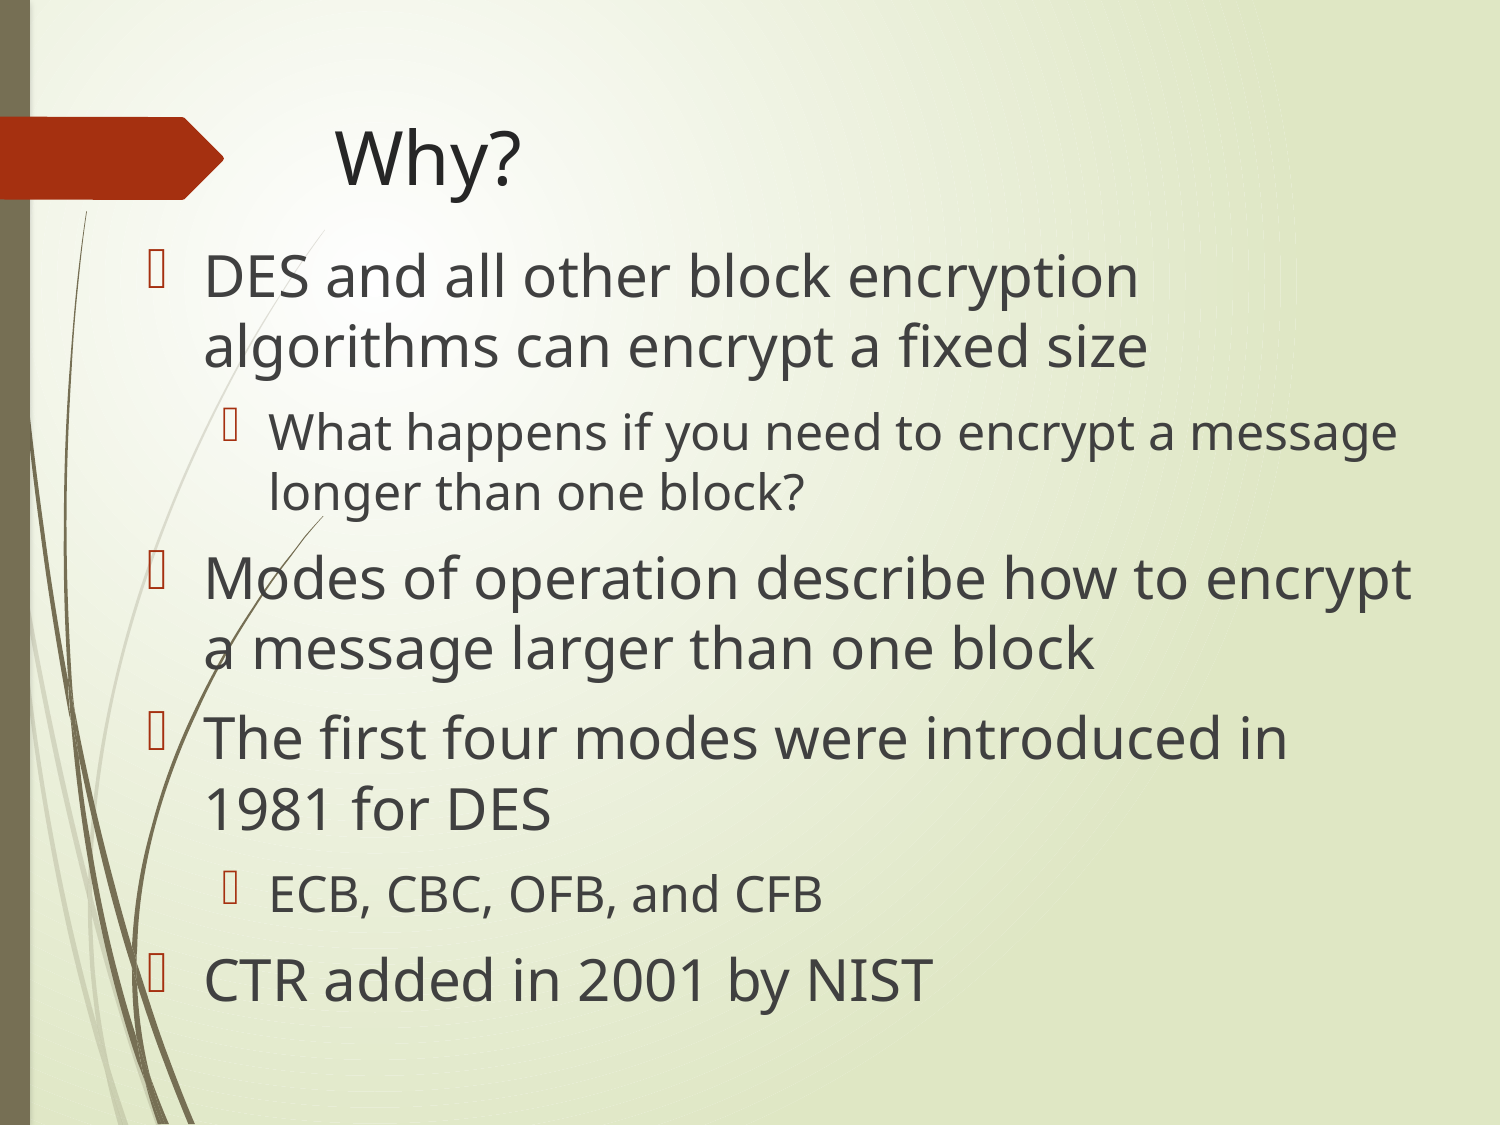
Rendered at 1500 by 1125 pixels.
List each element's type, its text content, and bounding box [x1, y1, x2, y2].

title Why? [319, 102, 1400, 231]
list DES and all other block encryption algorithms can encrypt a fixed size What happens if you need to encrypt a message longer than one block? Modes of operation describe how to encrypt a message larger than one block The first four modes were introduced in 1981 for DES ECB, CBC, OFB, and CFB CTR added in 2001 by NIST [131, 231, 1435, 998]
